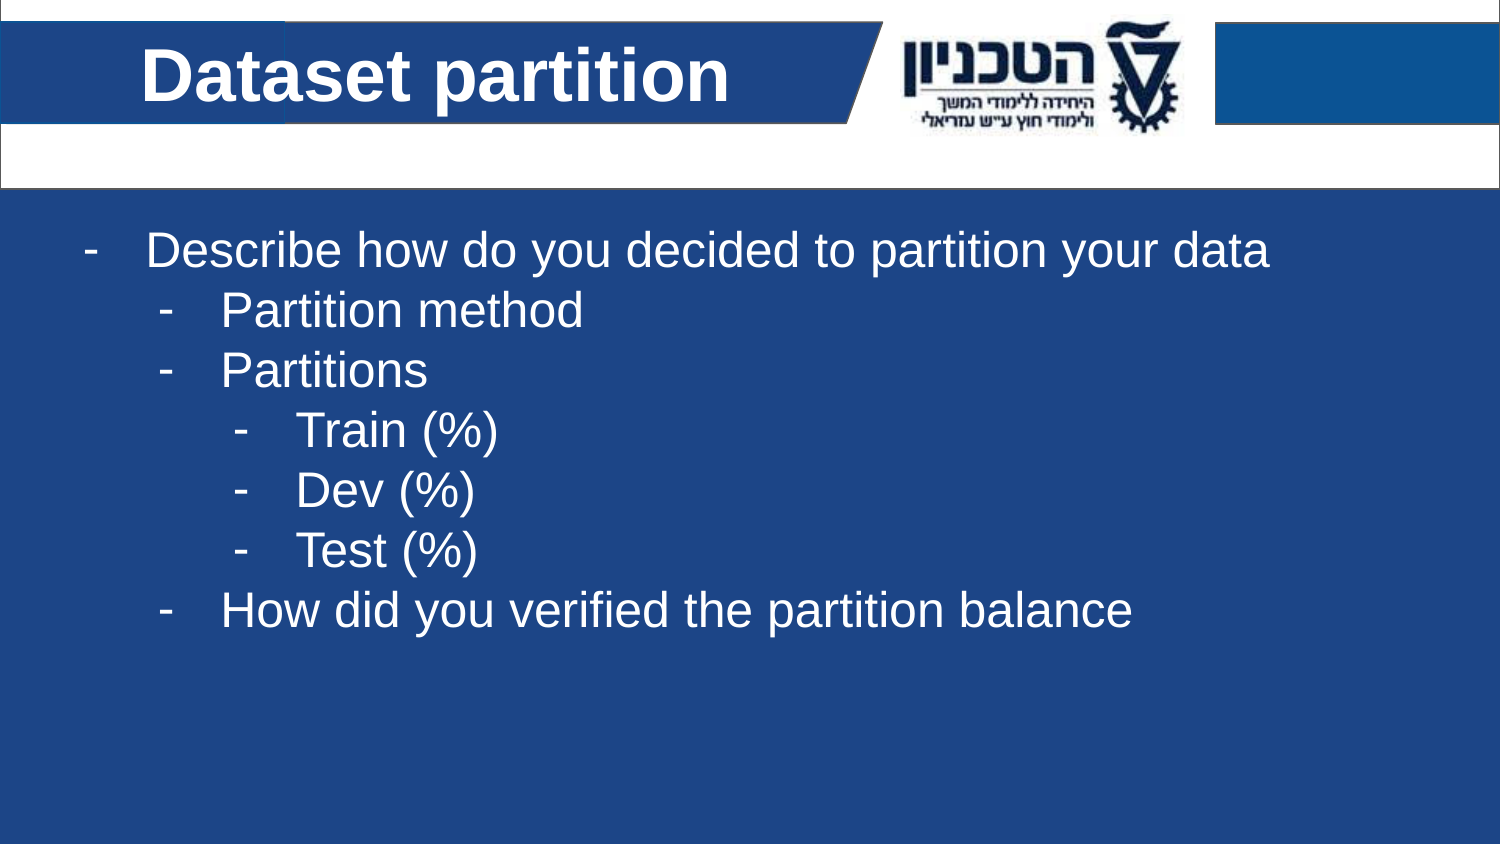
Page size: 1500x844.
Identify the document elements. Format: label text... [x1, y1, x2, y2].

picture [900, 14, 1186, 141]
title Dataset partition [55, 31, 818, 112]
text_box Describe how do you decided to partition your data Partition method Partitions Train (%) Dev (%) Test (%) How did you verified the partition balance [55, 202, 1459, 820]
